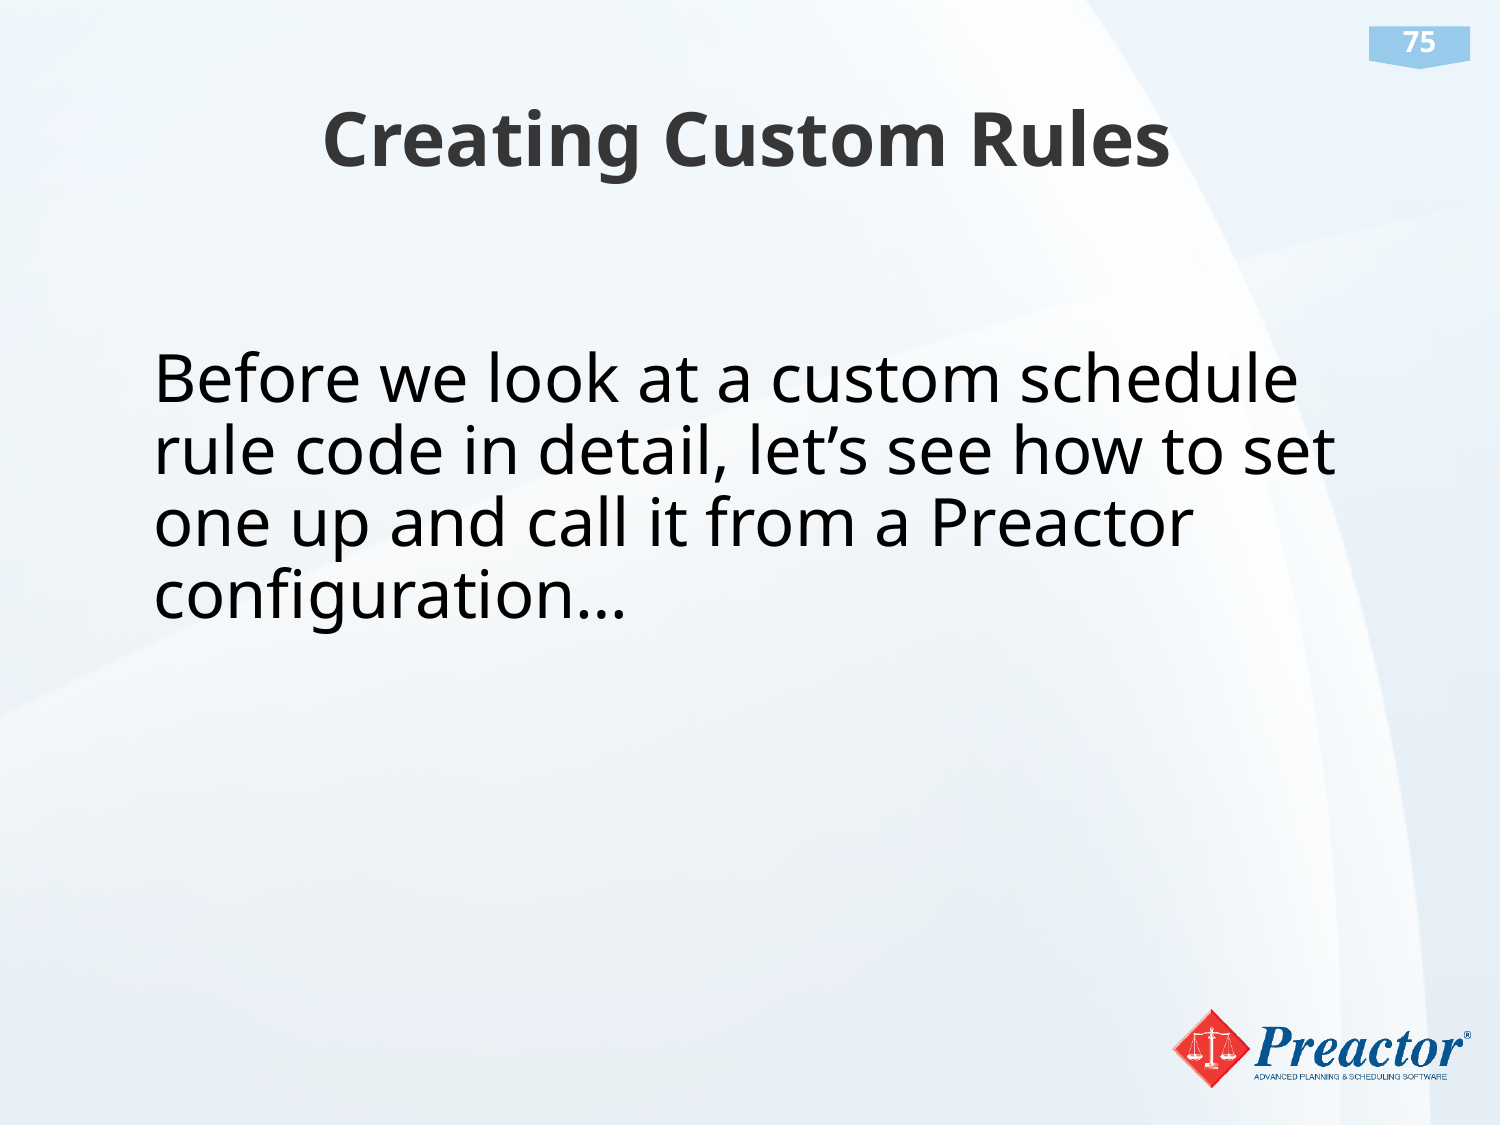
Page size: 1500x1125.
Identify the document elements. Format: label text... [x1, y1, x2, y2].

title Creating Custom Rules [133, 98, 1361, 186]
picture [0, 0, 1500, 1125]
text_box Before we look at a custom schedule rule code in detail, let’s see how to set one up and call it from a Preactor configuration… [72, 267, 1430, 748]
